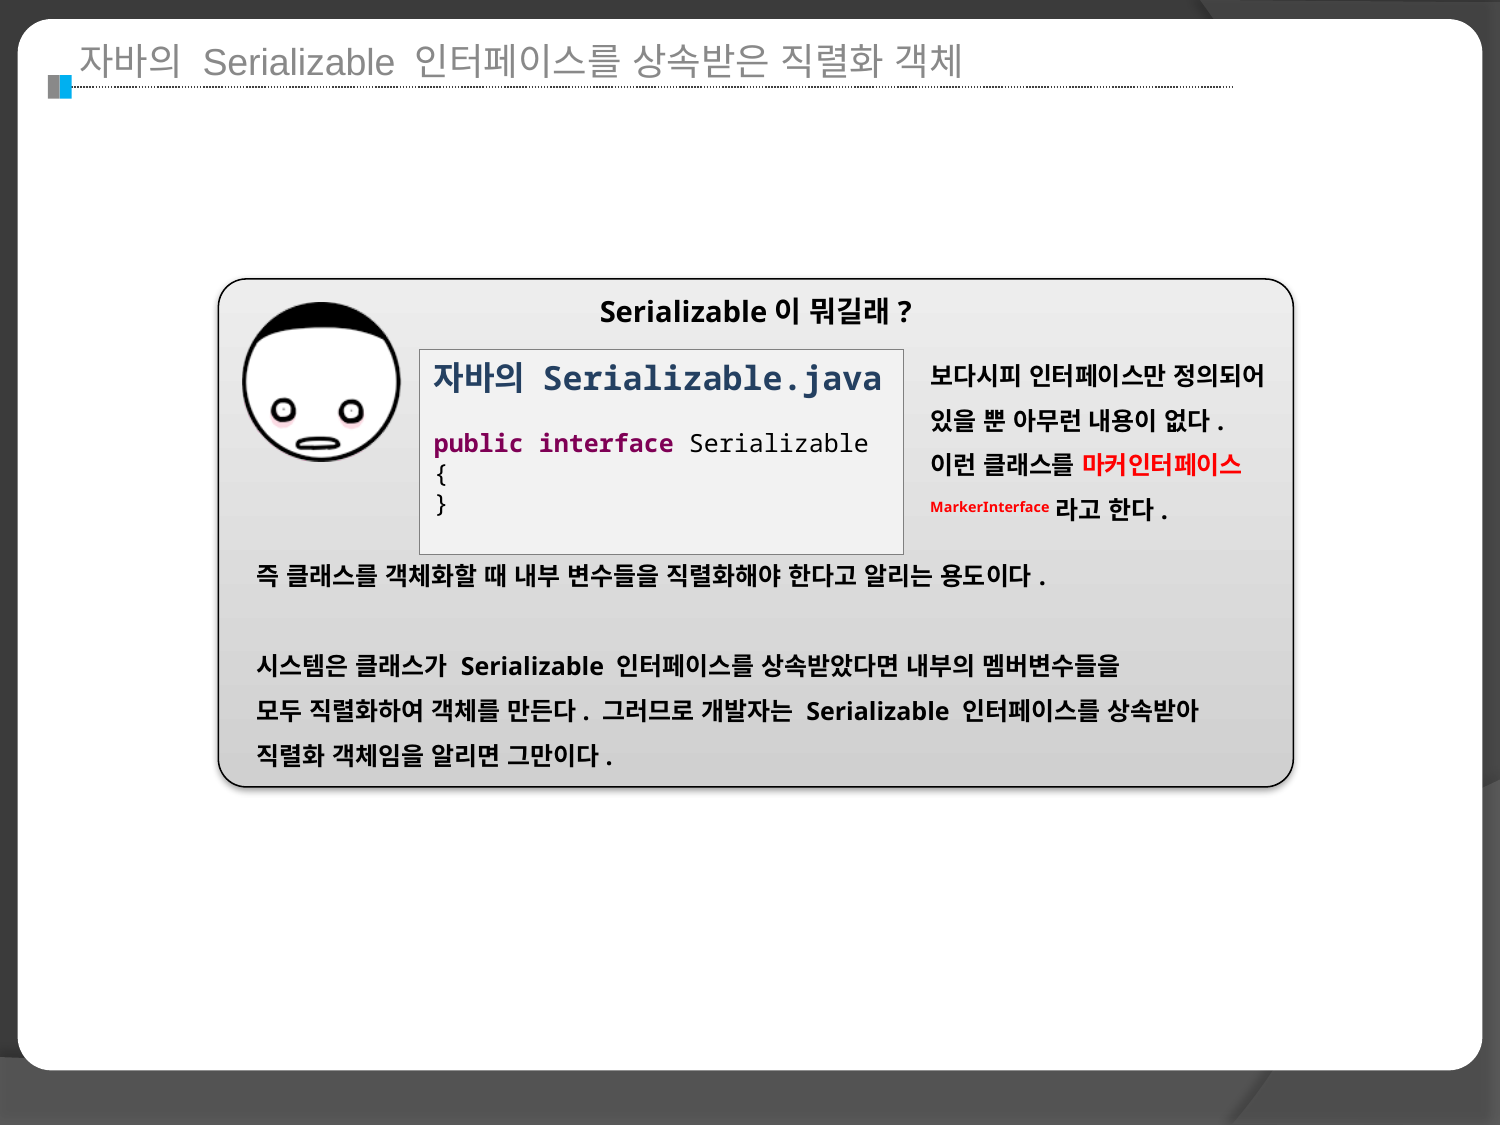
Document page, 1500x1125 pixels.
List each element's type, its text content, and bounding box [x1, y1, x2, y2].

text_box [47, 74, 1235, 99]
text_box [218, 278, 1294, 788]
text_box 자바의 Serializable 인터페이스를 상속받은 직렬화 객체 [64, 30, 1235, 65]
